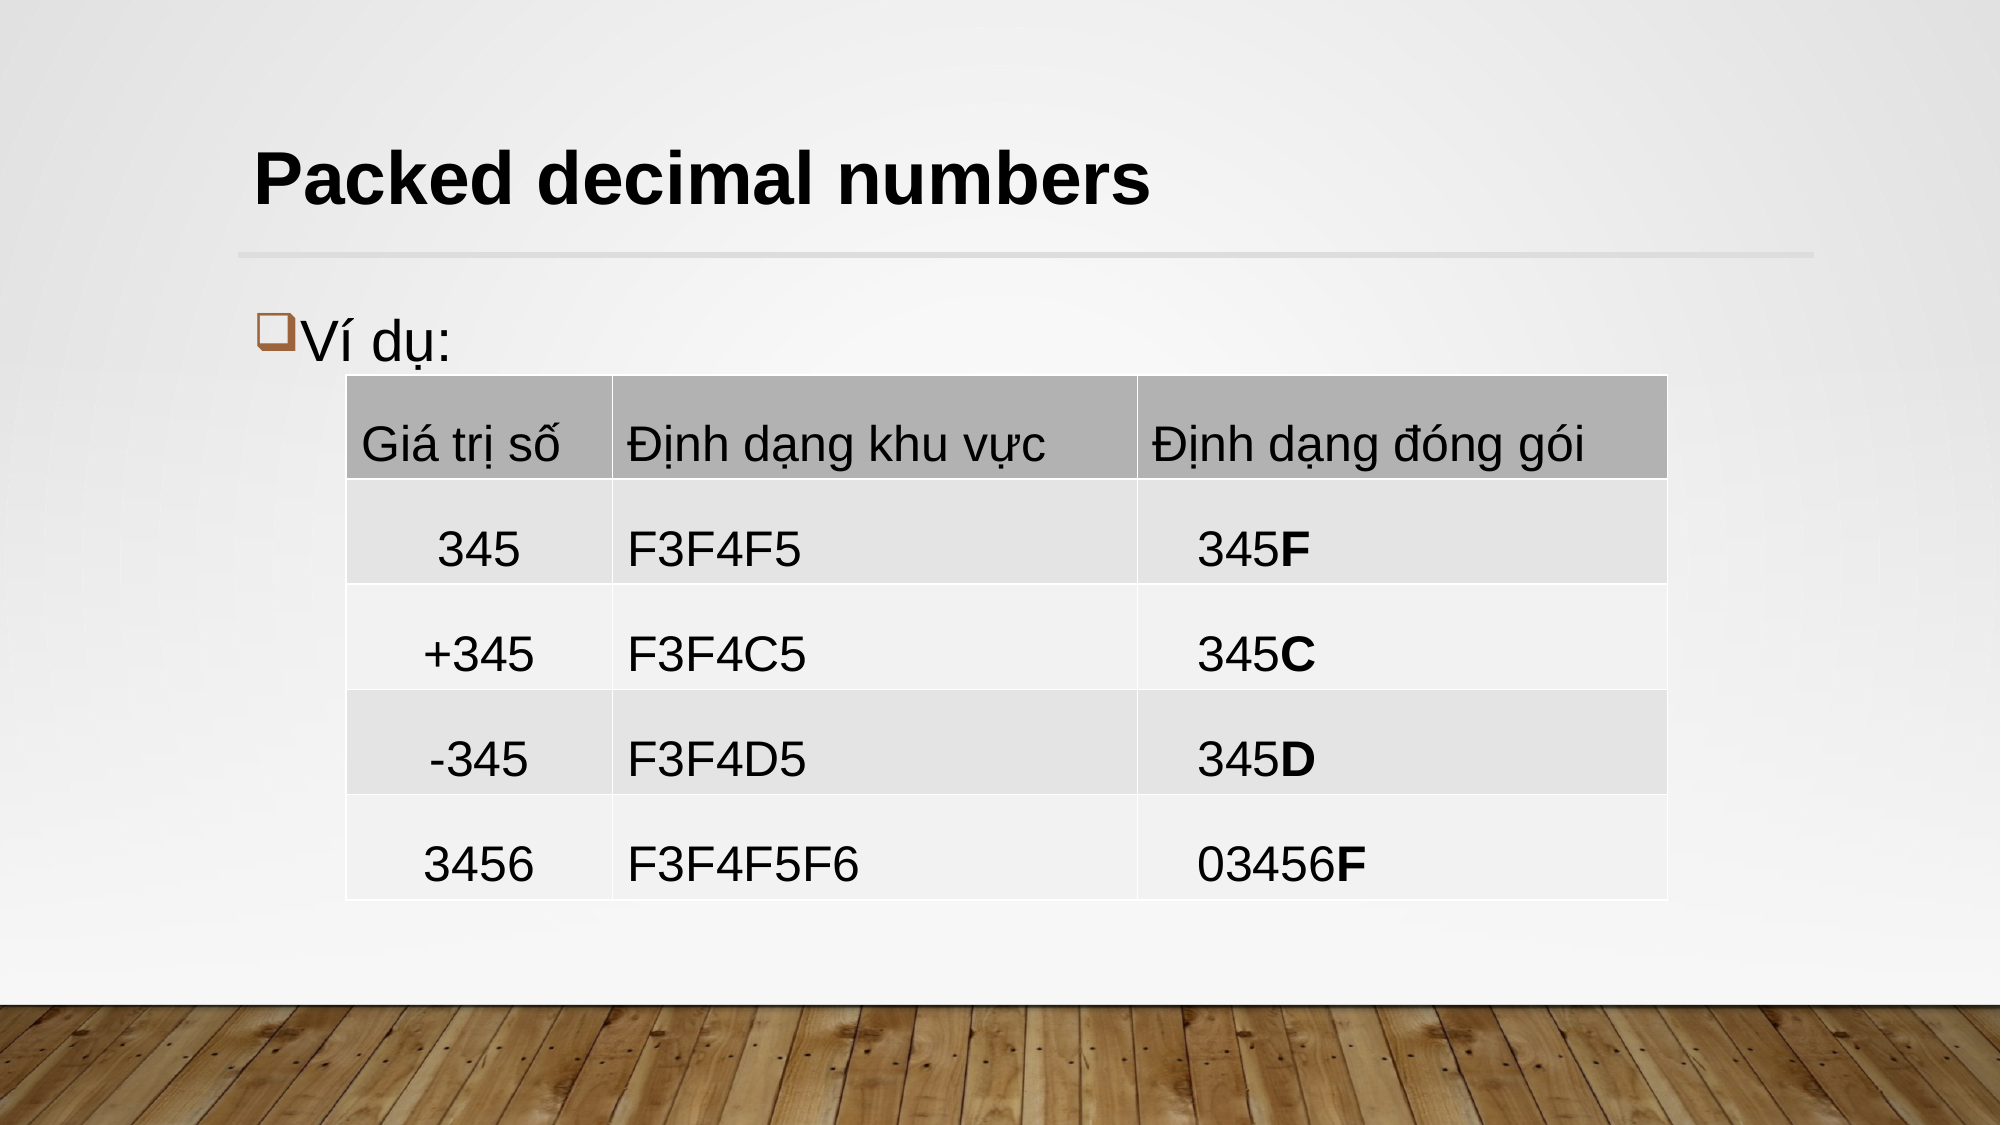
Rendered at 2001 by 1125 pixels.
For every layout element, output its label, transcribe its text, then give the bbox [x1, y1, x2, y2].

list Ví dụ: [238, 282, 1814, 965]
table_cell 345D [1138, 690, 1667, 794]
table_header Định dạng khu vực [613, 376, 1137, 478]
table_cell 345C [1138, 585, 1667, 689]
table_cell +345 [347, 585, 612, 689]
table_cell F3F4D5 [613, 690, 1137, 794]
table_cell F3F4F5 [613, 480, 1137, 583]
title Packed decimal numbers [238, 131, 1814, 255]
table_cell 3456 [347, 795, 612, 899]
table_cell F3F4C5 [613, 585, 1137, 689]
table_cell 345 [347, 480, 612, 583]
table_cell -345 [347, 690, 612, 794]
table_cell F3F4F5F6 [613, 795, 1137, 899]
table_cell 345F [1138, 480, 1667, 583]
picture [0, 1005, 2000, 1125]
table_cell 03456F [1138, 795, 1667, 899]
table_header Định dạng đóng gói [1138, 376, 1667, 478]
table_header Giá trị số [347, 376, 612, 478]
